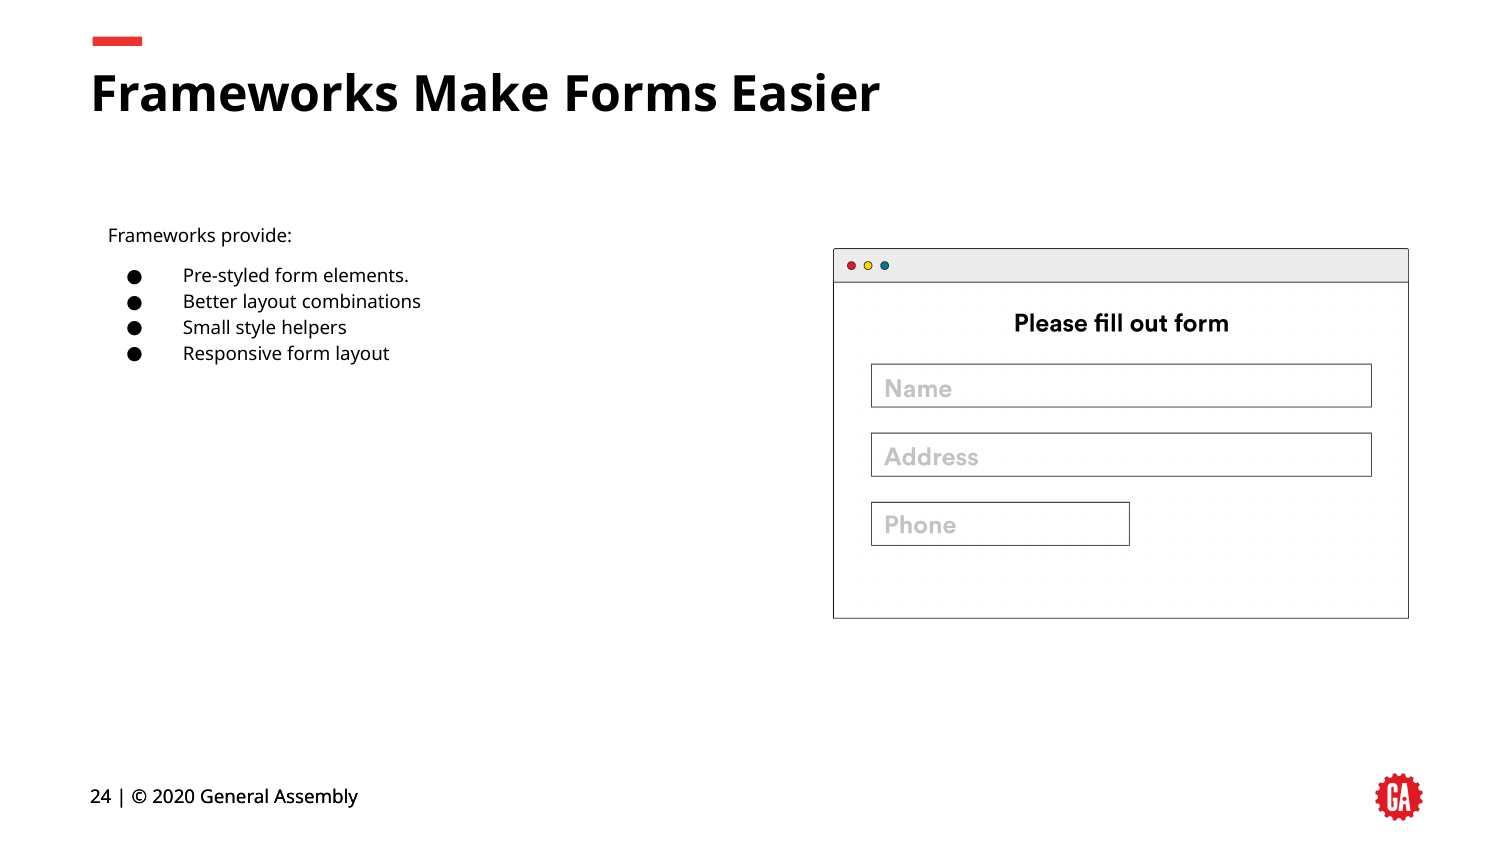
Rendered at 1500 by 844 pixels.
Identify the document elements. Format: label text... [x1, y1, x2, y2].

picture [827, 139, 1416, 728]
text_box Frameworks Make Forms Easier [74, 46, 1473, 140]
picture [1373, 771, 1425, 823]
list Frameworks provide: Pre-styled form elements. Better layout combinations Small style helpers Responsive form layout [92, 205, 761, 688]
slide_number ‹#› | © 2020 General Assembly [75, 764, 465, 830]
